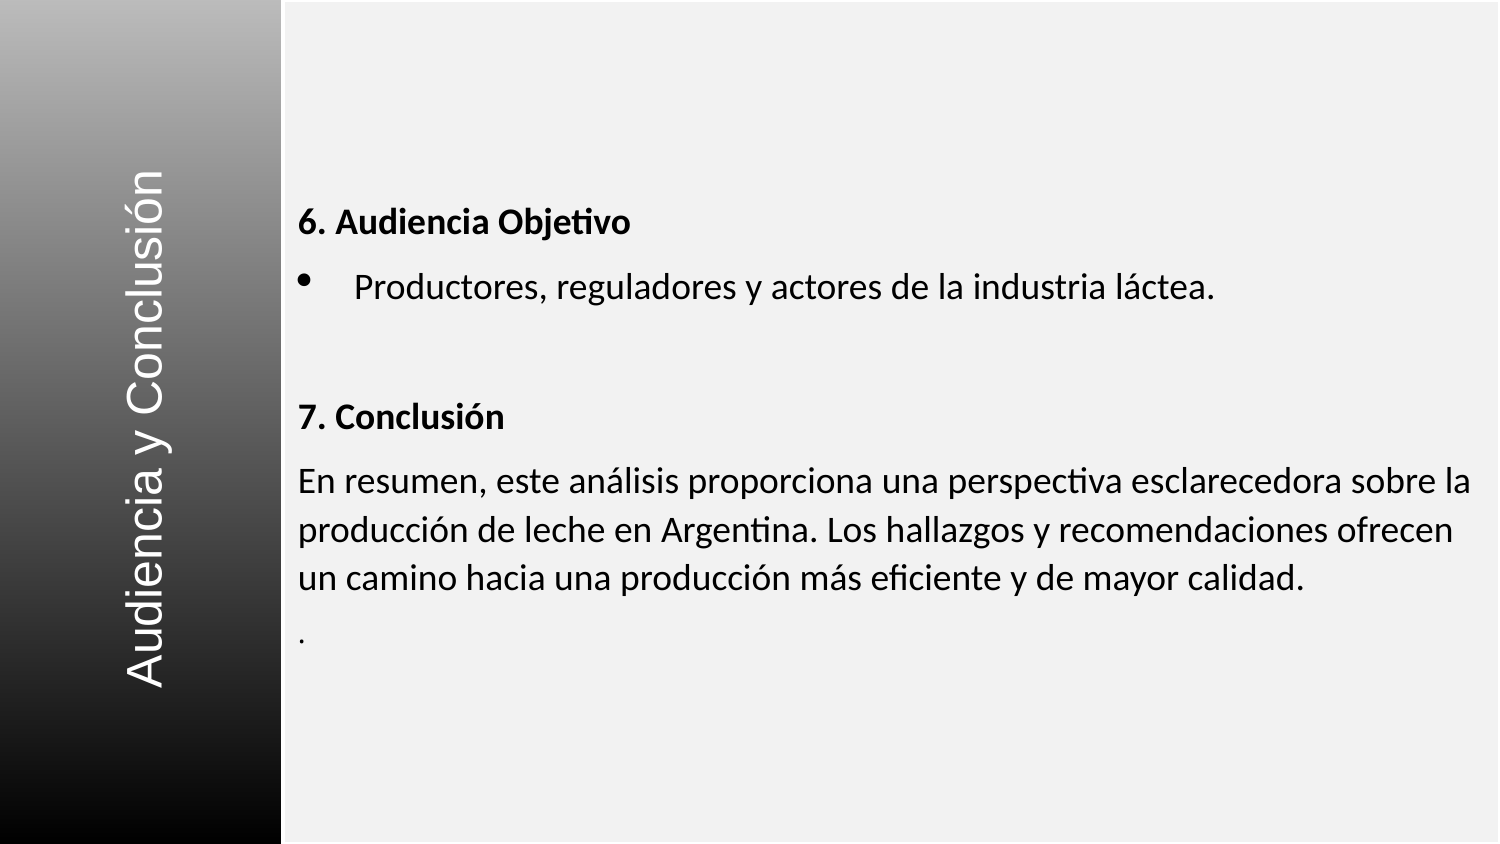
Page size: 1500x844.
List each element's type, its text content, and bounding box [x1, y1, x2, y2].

text_box Audiencia y Conclusión [0, 0, 281, 844]
text_box 6. Audiencia Objetivo Productores, reguladores y actores de la industria láctea. 7. Conclusión En resumen, este análisis proporciona una perspectiva esclarecedora sobre la producción de leche en Argentina. Los hallazgos y recomendaciones ofrecen un camino hacia una producción más eficiente y de mayor calidad. . [281, 0, 1500, 844]
